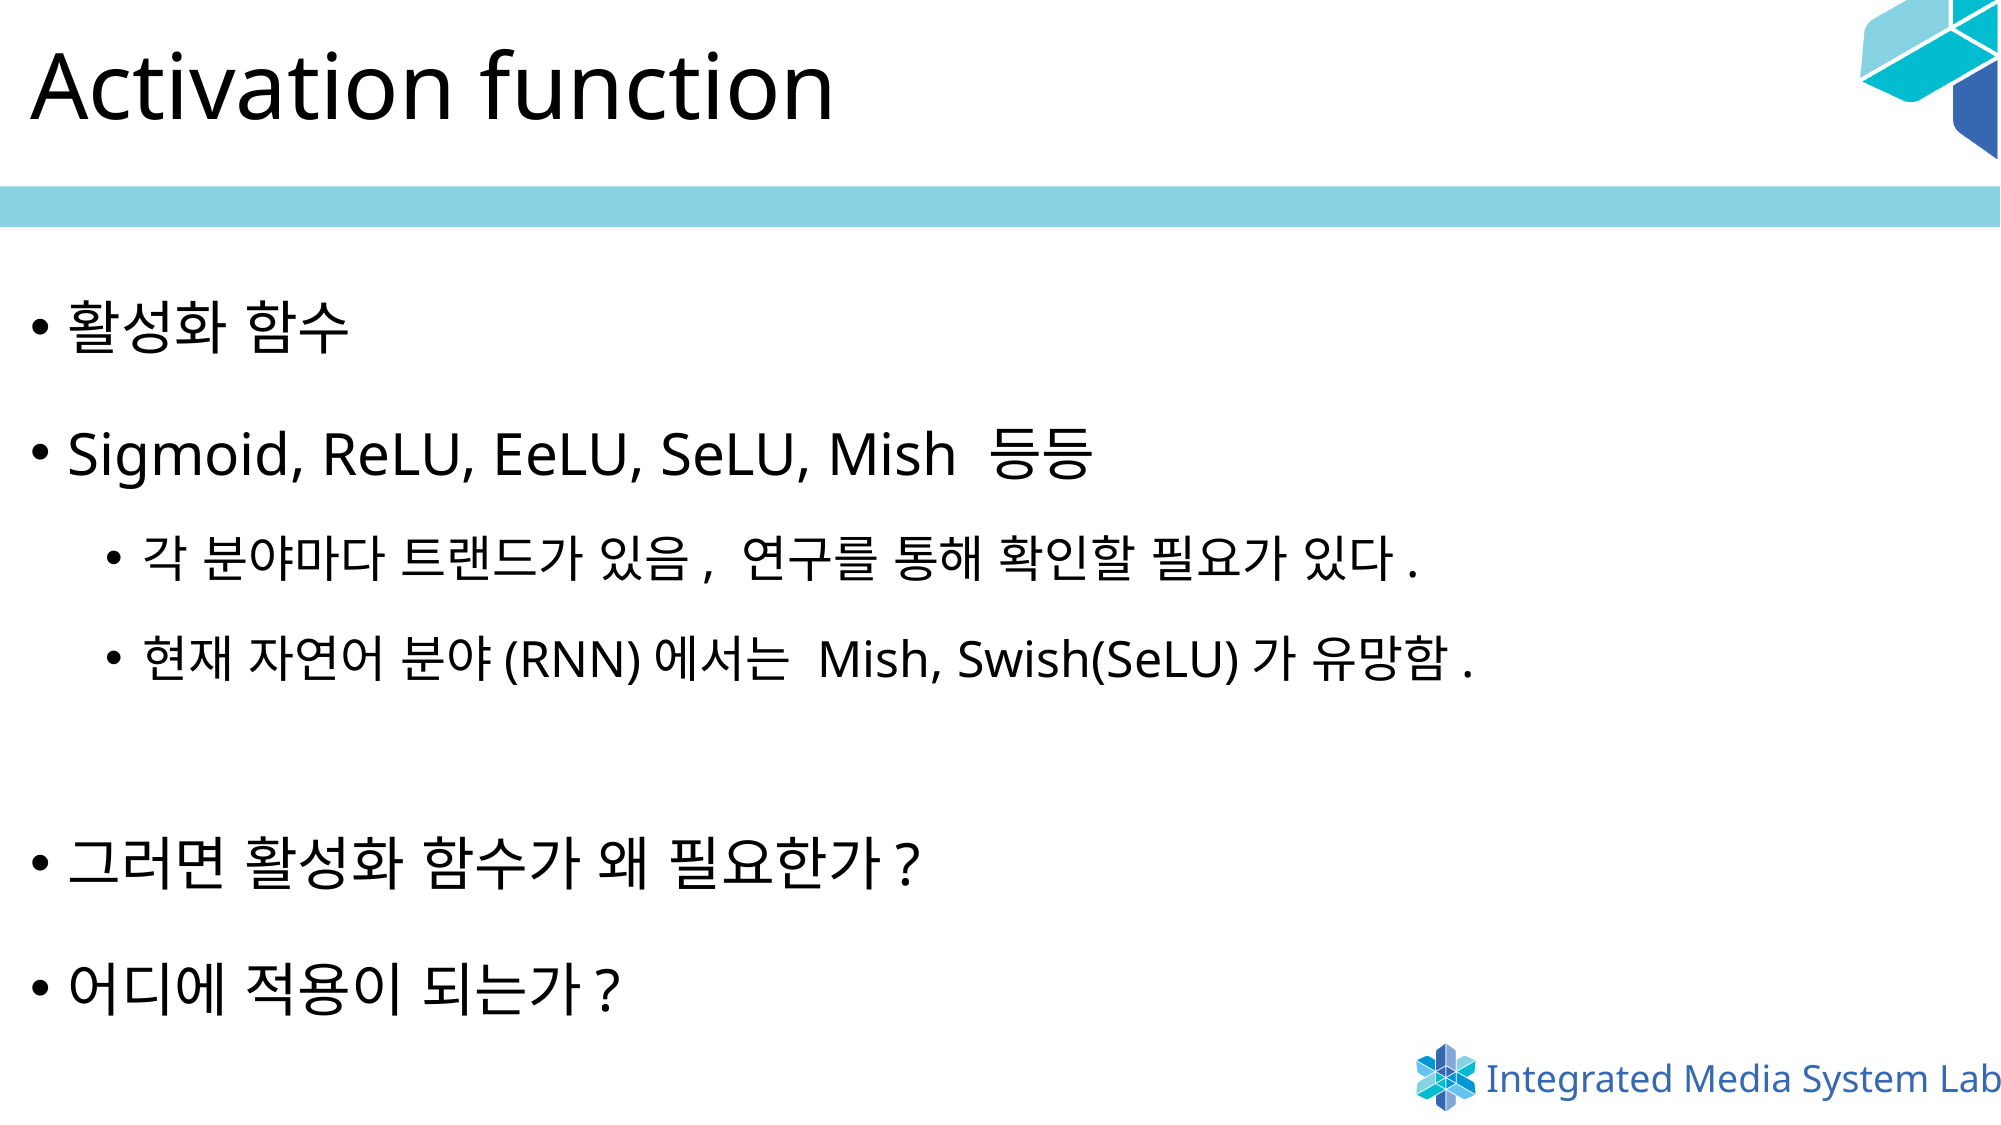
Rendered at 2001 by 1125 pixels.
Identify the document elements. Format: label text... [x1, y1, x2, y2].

picture [1415, 1044, 1477, 1113]
title Activation function [15, 15, 1856, 165]
list 활성화 함수 Sigmoid, ReLU, EeLU, SeLU, Mish 등등 각 분야마다 트랜드가 있음, 연구를 통해 확인할 필요가 있다. 현재 자연어 분야(RNN)에서는 Mish, Swish(SeLU)가 유망함. 그러면 활성화 함수가 왜 필요한가? 어디에 적용이 되는가? [15, 248, 1983, 1044]
picture [1854, 0, 2000, 167]
text_box [0, 185, 2000, 228]
